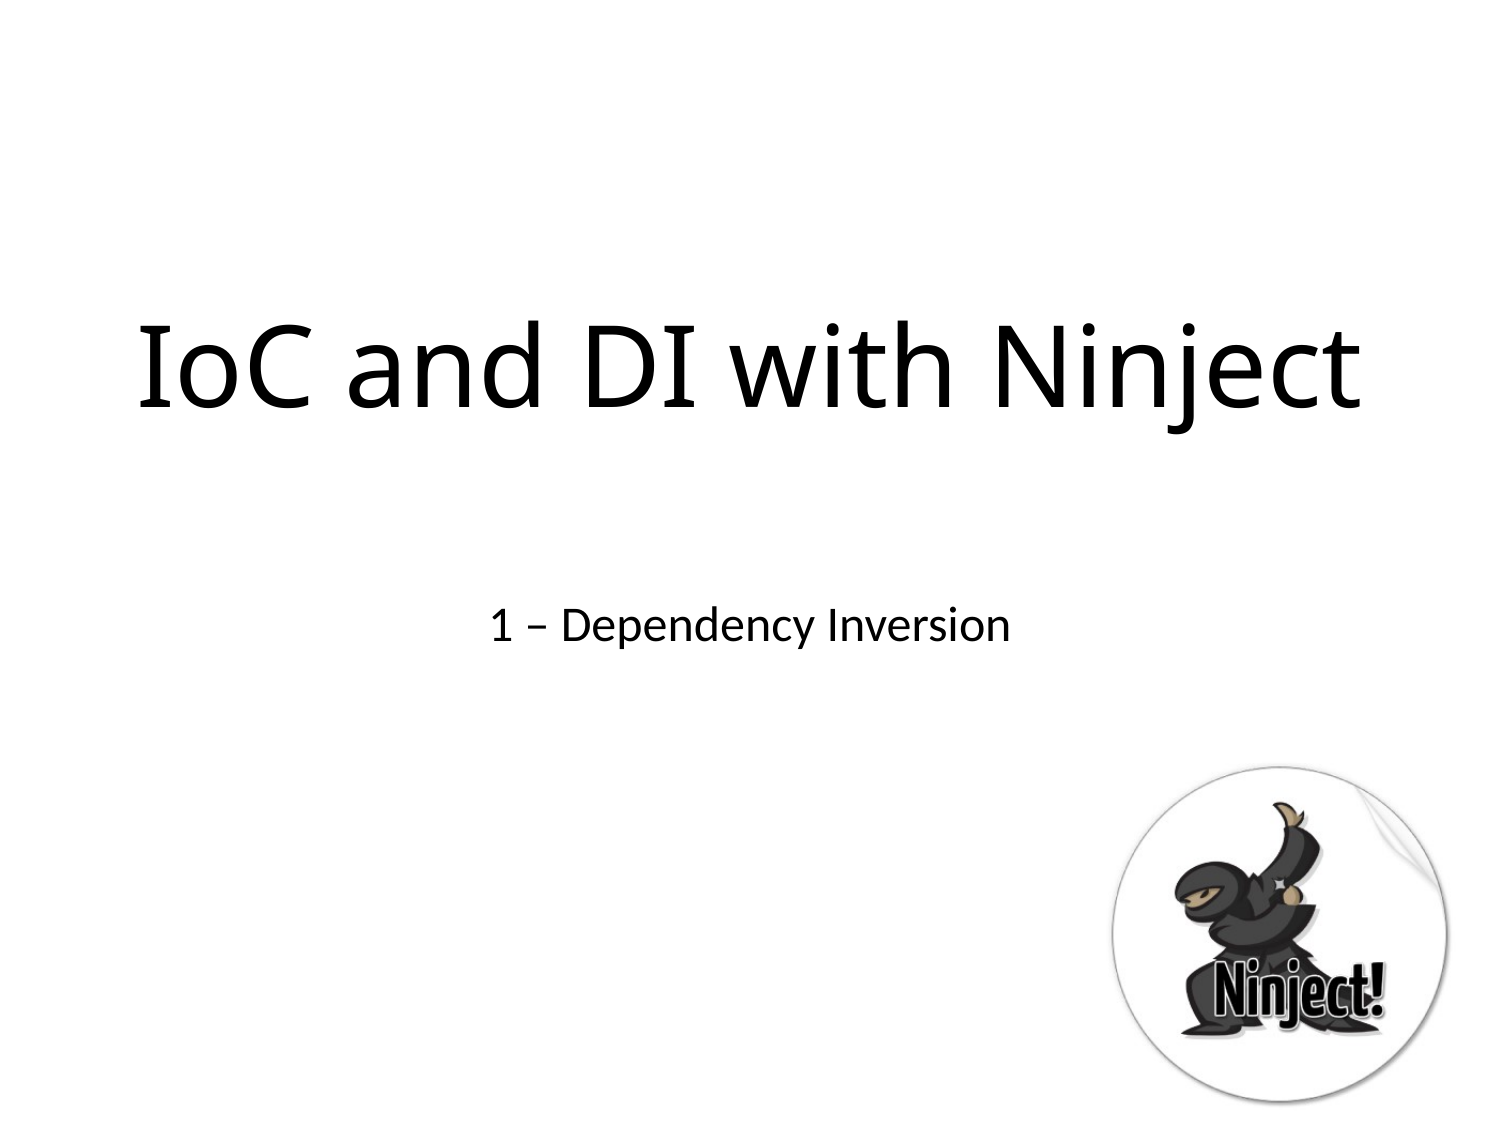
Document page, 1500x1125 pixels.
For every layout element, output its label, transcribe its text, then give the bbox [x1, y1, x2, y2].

subtitle 1 – Dependency Inversion [187, 590, 1313, 863]
picture [1102, 760, 1456, 1111]
title IoC and DI with Ninject [112, 184, 1388, 576]
